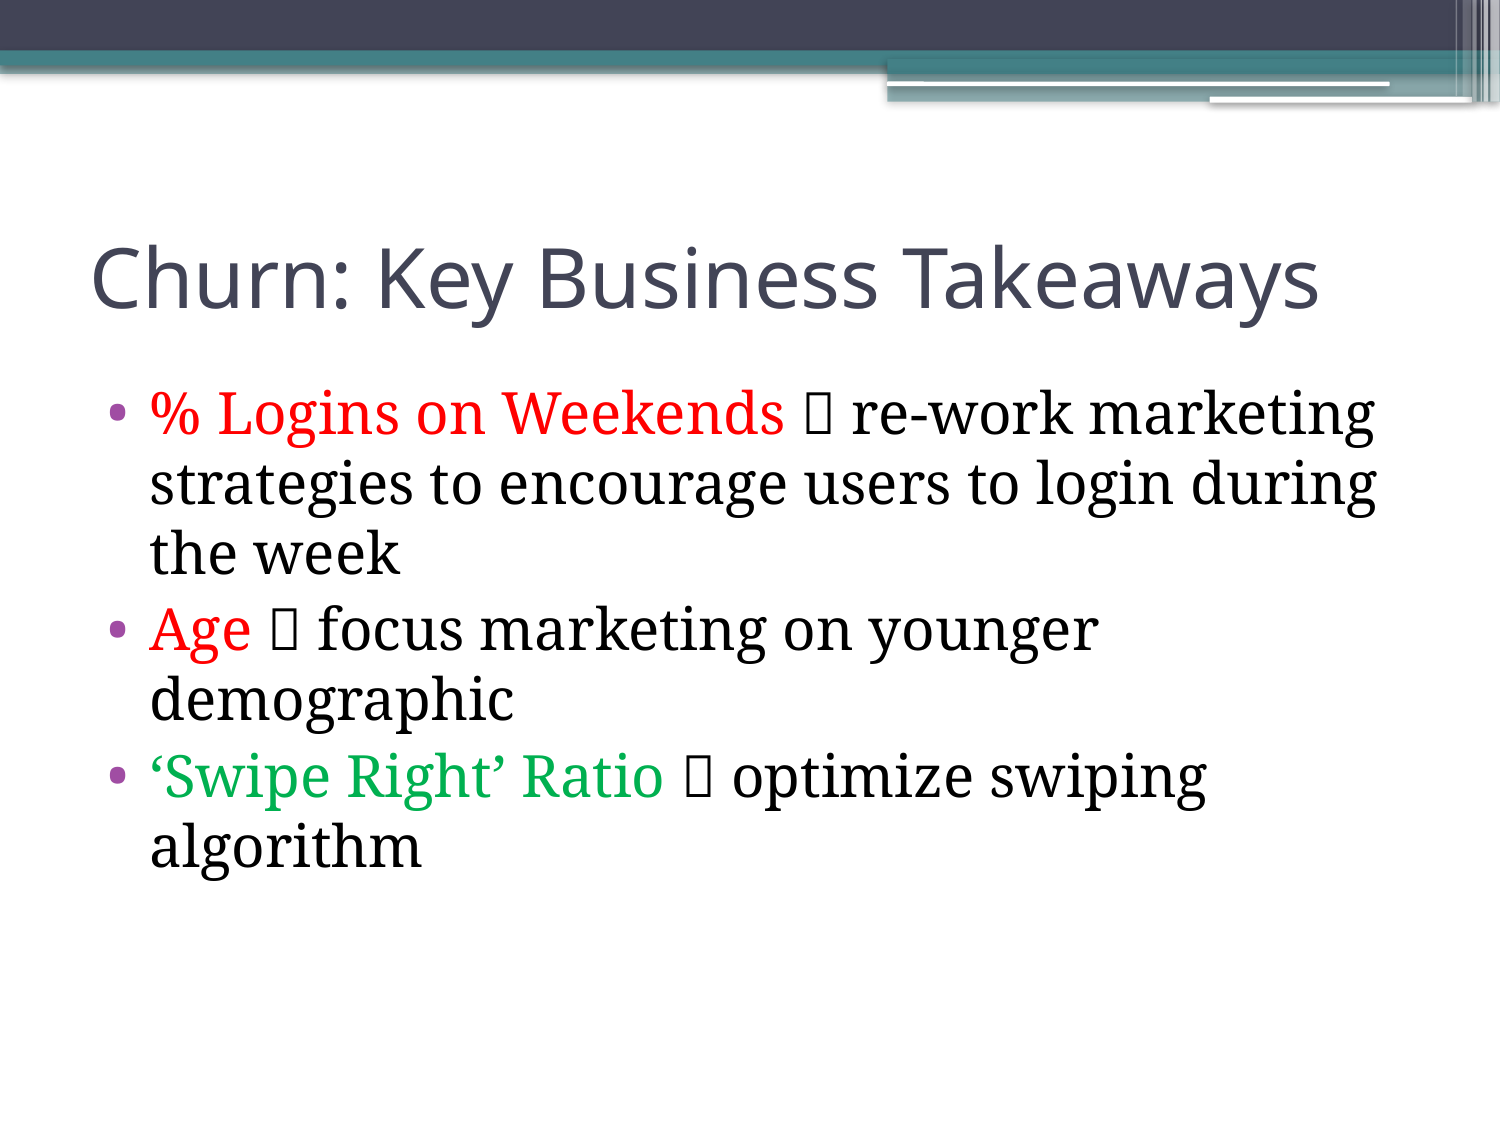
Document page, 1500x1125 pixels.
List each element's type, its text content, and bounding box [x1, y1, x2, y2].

list % Logins on Weekends  re-work marketing strategies to encourage users to login during the week Age  focus marketing on younger demographic ‘Swipe Right’ Ratio  optimize swiping algorithm [75, 368, 1425, 1079]
title Churn: Key Business Takeaways [75, 187, 1425, 363]
